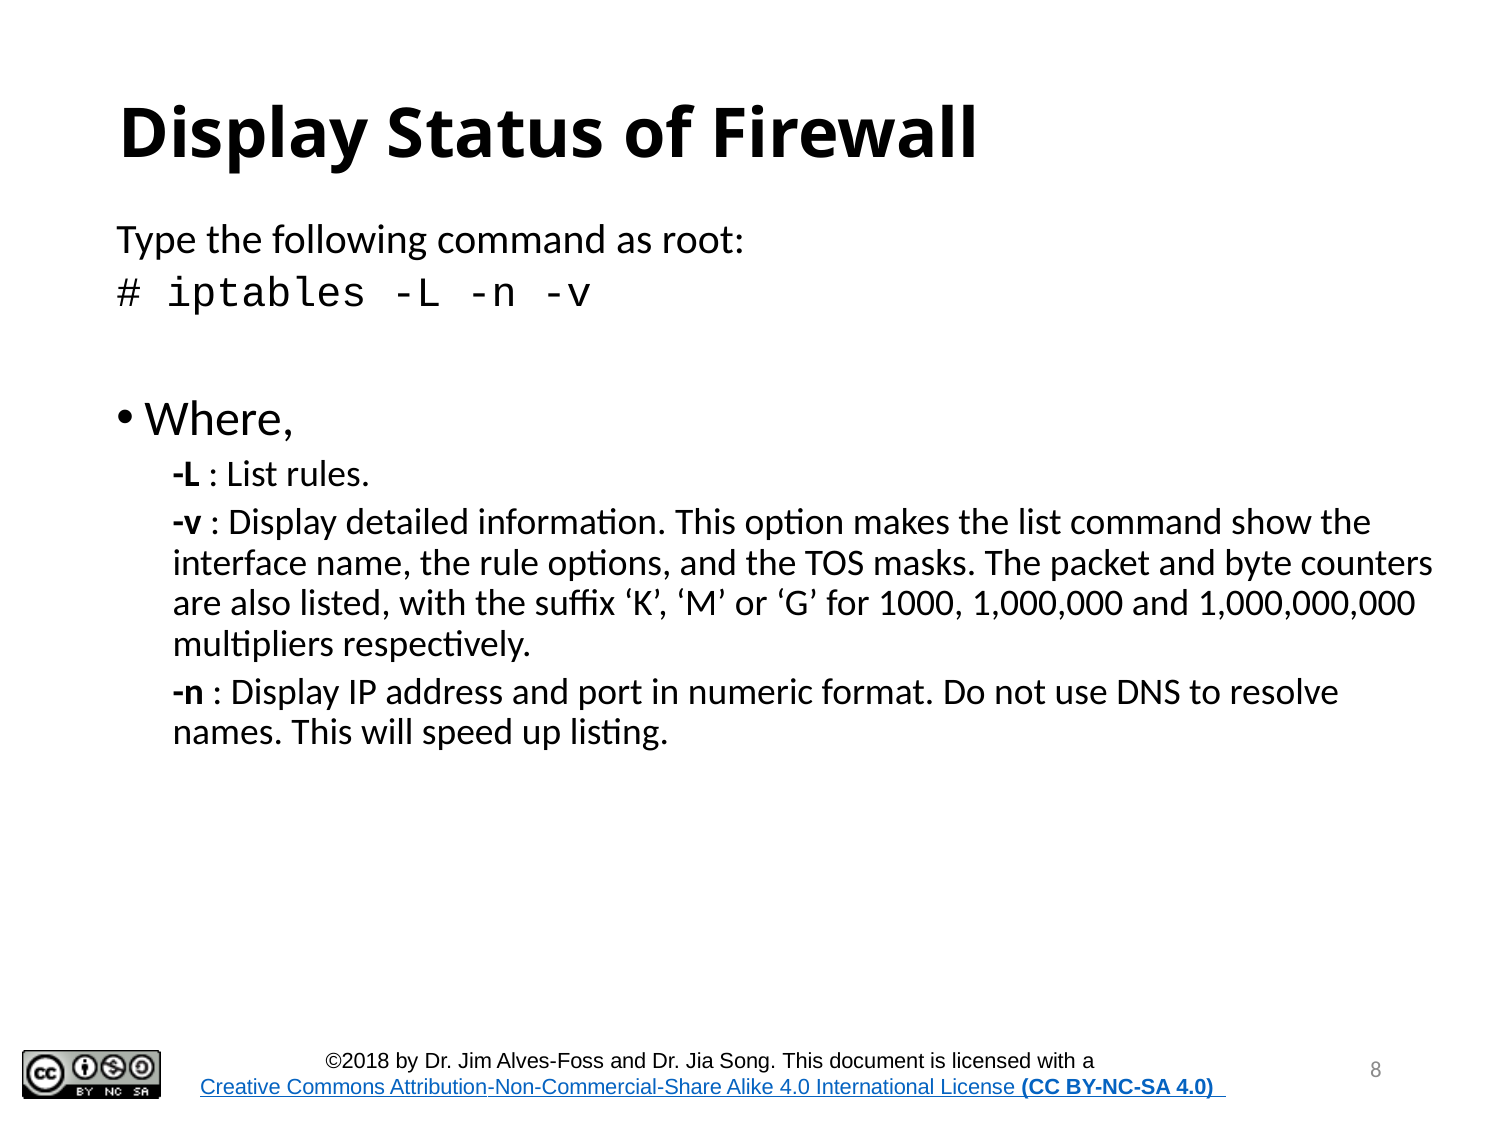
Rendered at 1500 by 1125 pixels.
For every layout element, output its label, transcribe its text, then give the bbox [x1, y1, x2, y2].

slide_number 8 [1315, 1038, 1397, 1099]
list Type the following command as root: # iptables -L -n -v Where, -L : List rules. -v : Display detailed information. This option makes the list command show the interface name, the rule options, and the TOS masks. The packet and byte counters are also listed, with the suffix ‘K’, ‘M’ or ‘G’ for 1000, 1,000,000 and 1,000,000,000 multipliers respectively. -n : Display IP address and port in numeric format. Do not use DNS to resolve names. This will speed up listing. [44, 209, 1466, 998]
title Display Status of Firewall [102, 59, 1398, 209]
picture [22, 1050, 161, 1099]
